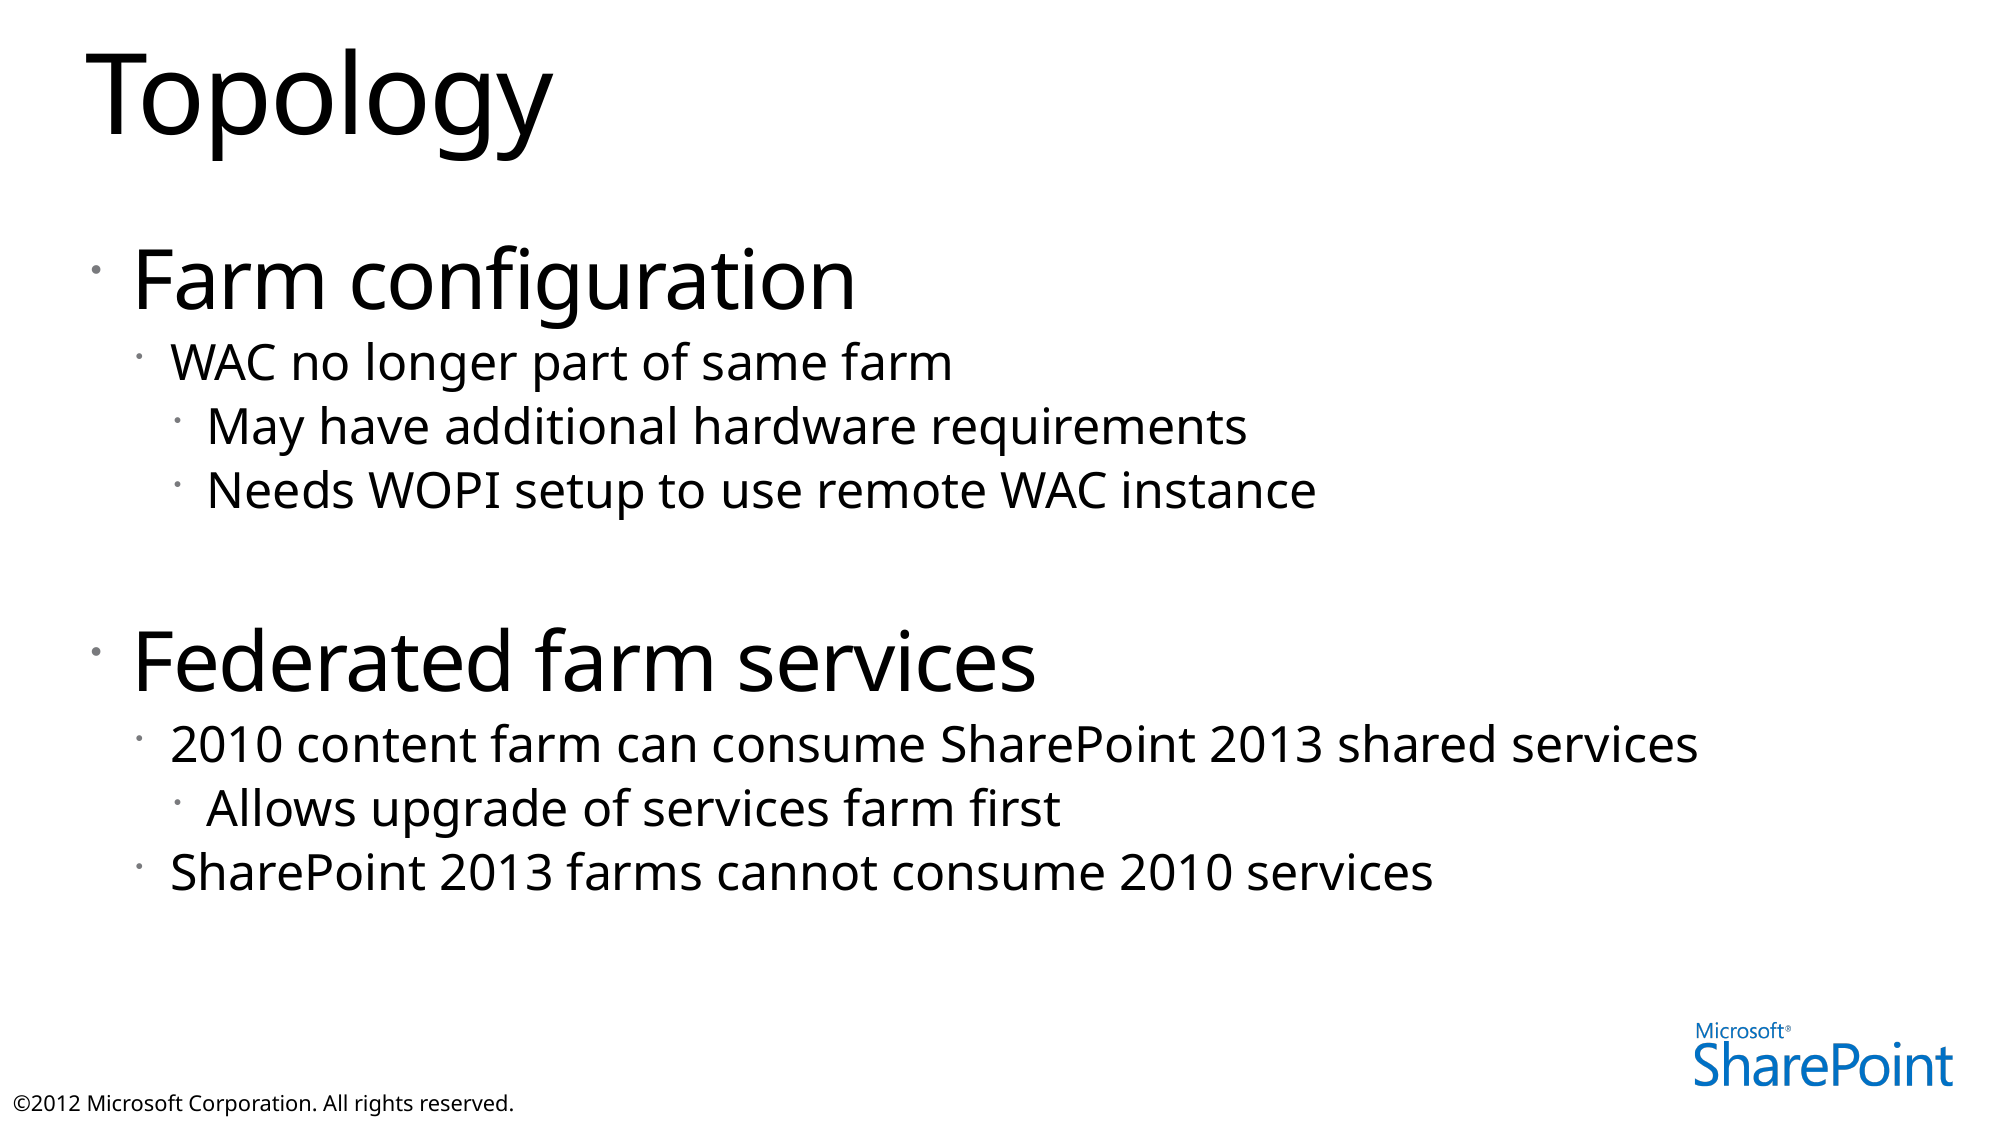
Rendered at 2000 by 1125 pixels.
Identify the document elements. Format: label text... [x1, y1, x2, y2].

title Topology [85, 37, 1914, 161]
picture [1690, 1007, 1953, 1098]
list Farm configuration WAC no longer part of same farm May have additional hardware requirements Needs WOPI setup to use remote WAC instance Federated farm services 2010 content farm can consume SharePoint 2013 shared services Allows upgrade of services farm first SharePoint 2013 farms cannot consume 2010 services [85, 237, 1914, 573]
